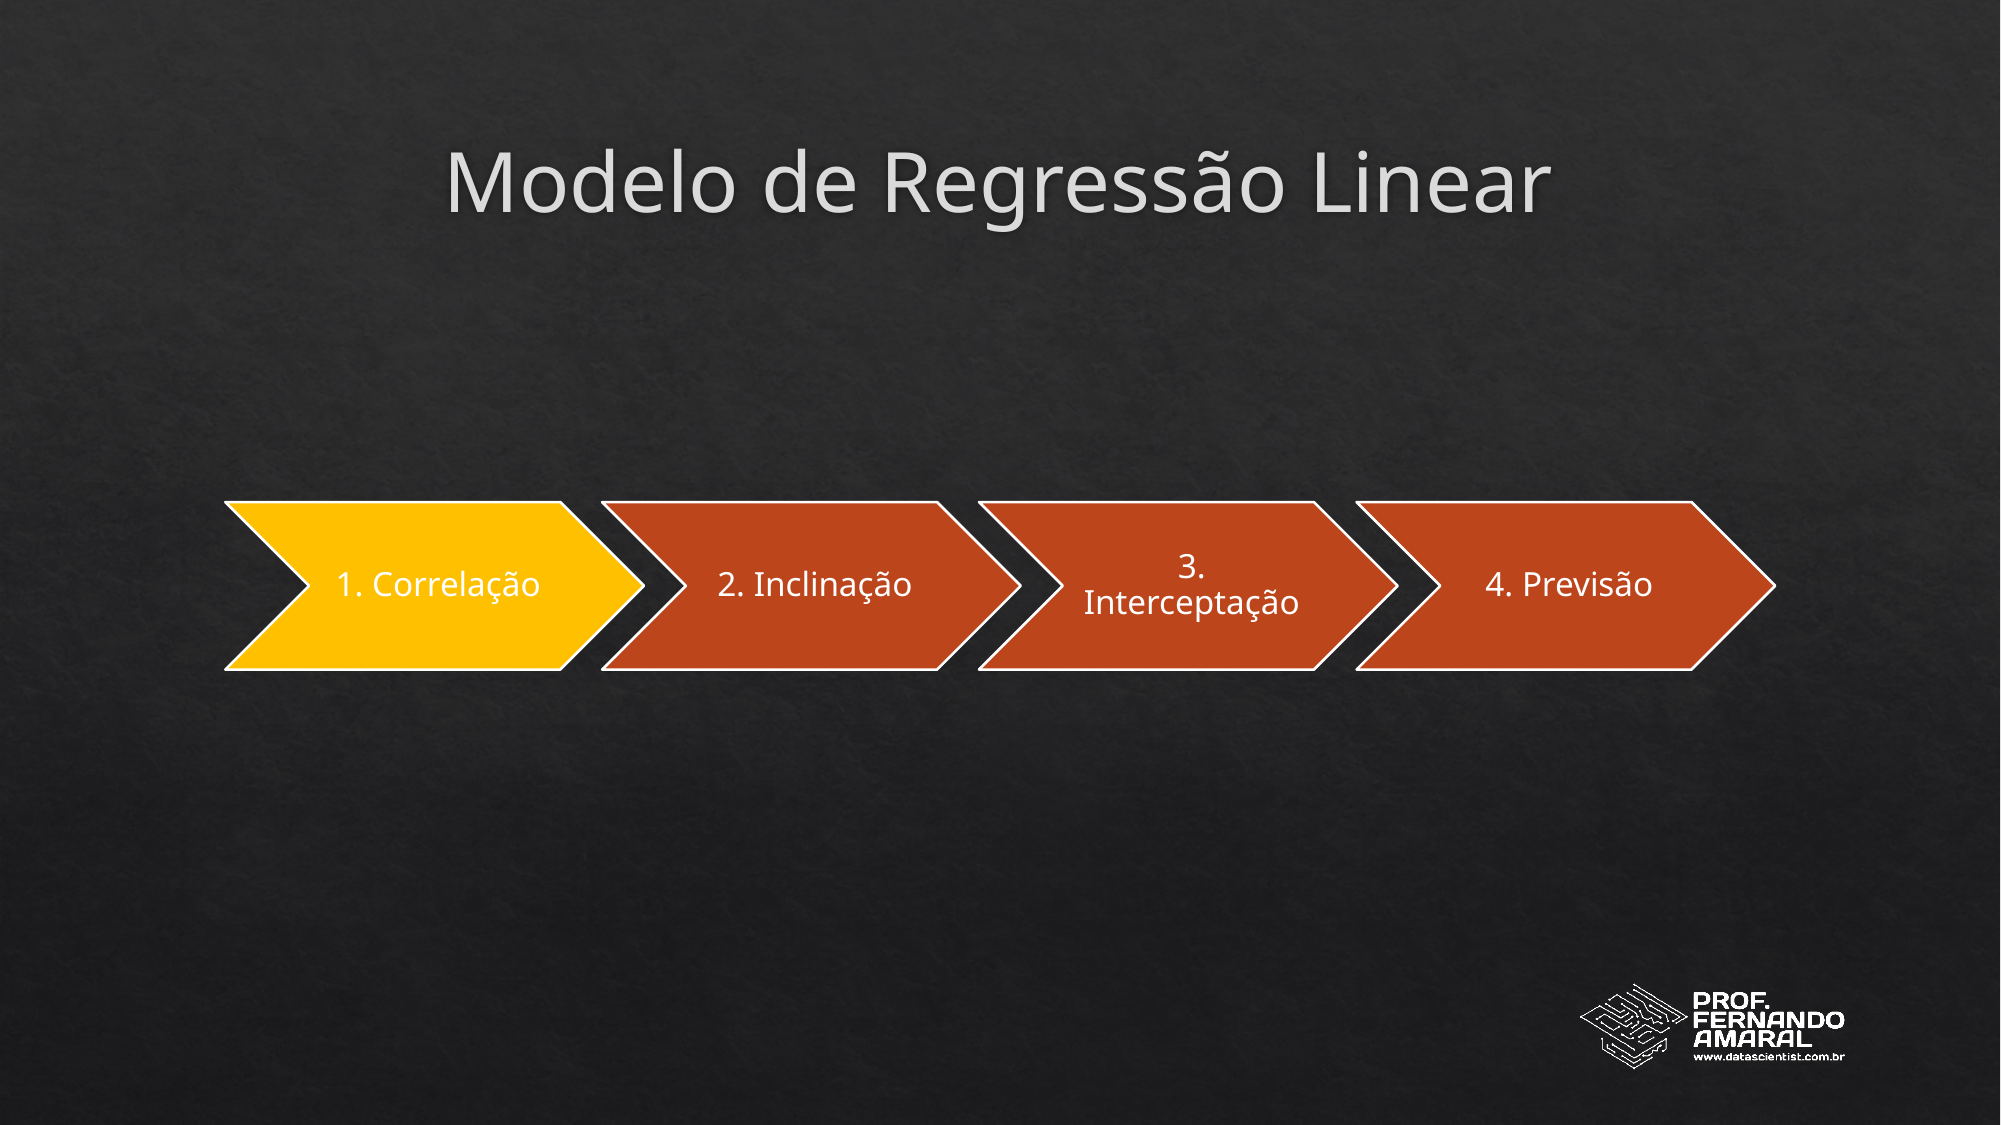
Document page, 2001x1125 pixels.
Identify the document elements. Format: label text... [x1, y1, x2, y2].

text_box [224, 271, 1776, 900]
picture [1572, 978, 1852, 1074]
title Modelo de Regressão Linear [149, 99, 1849, 260]
